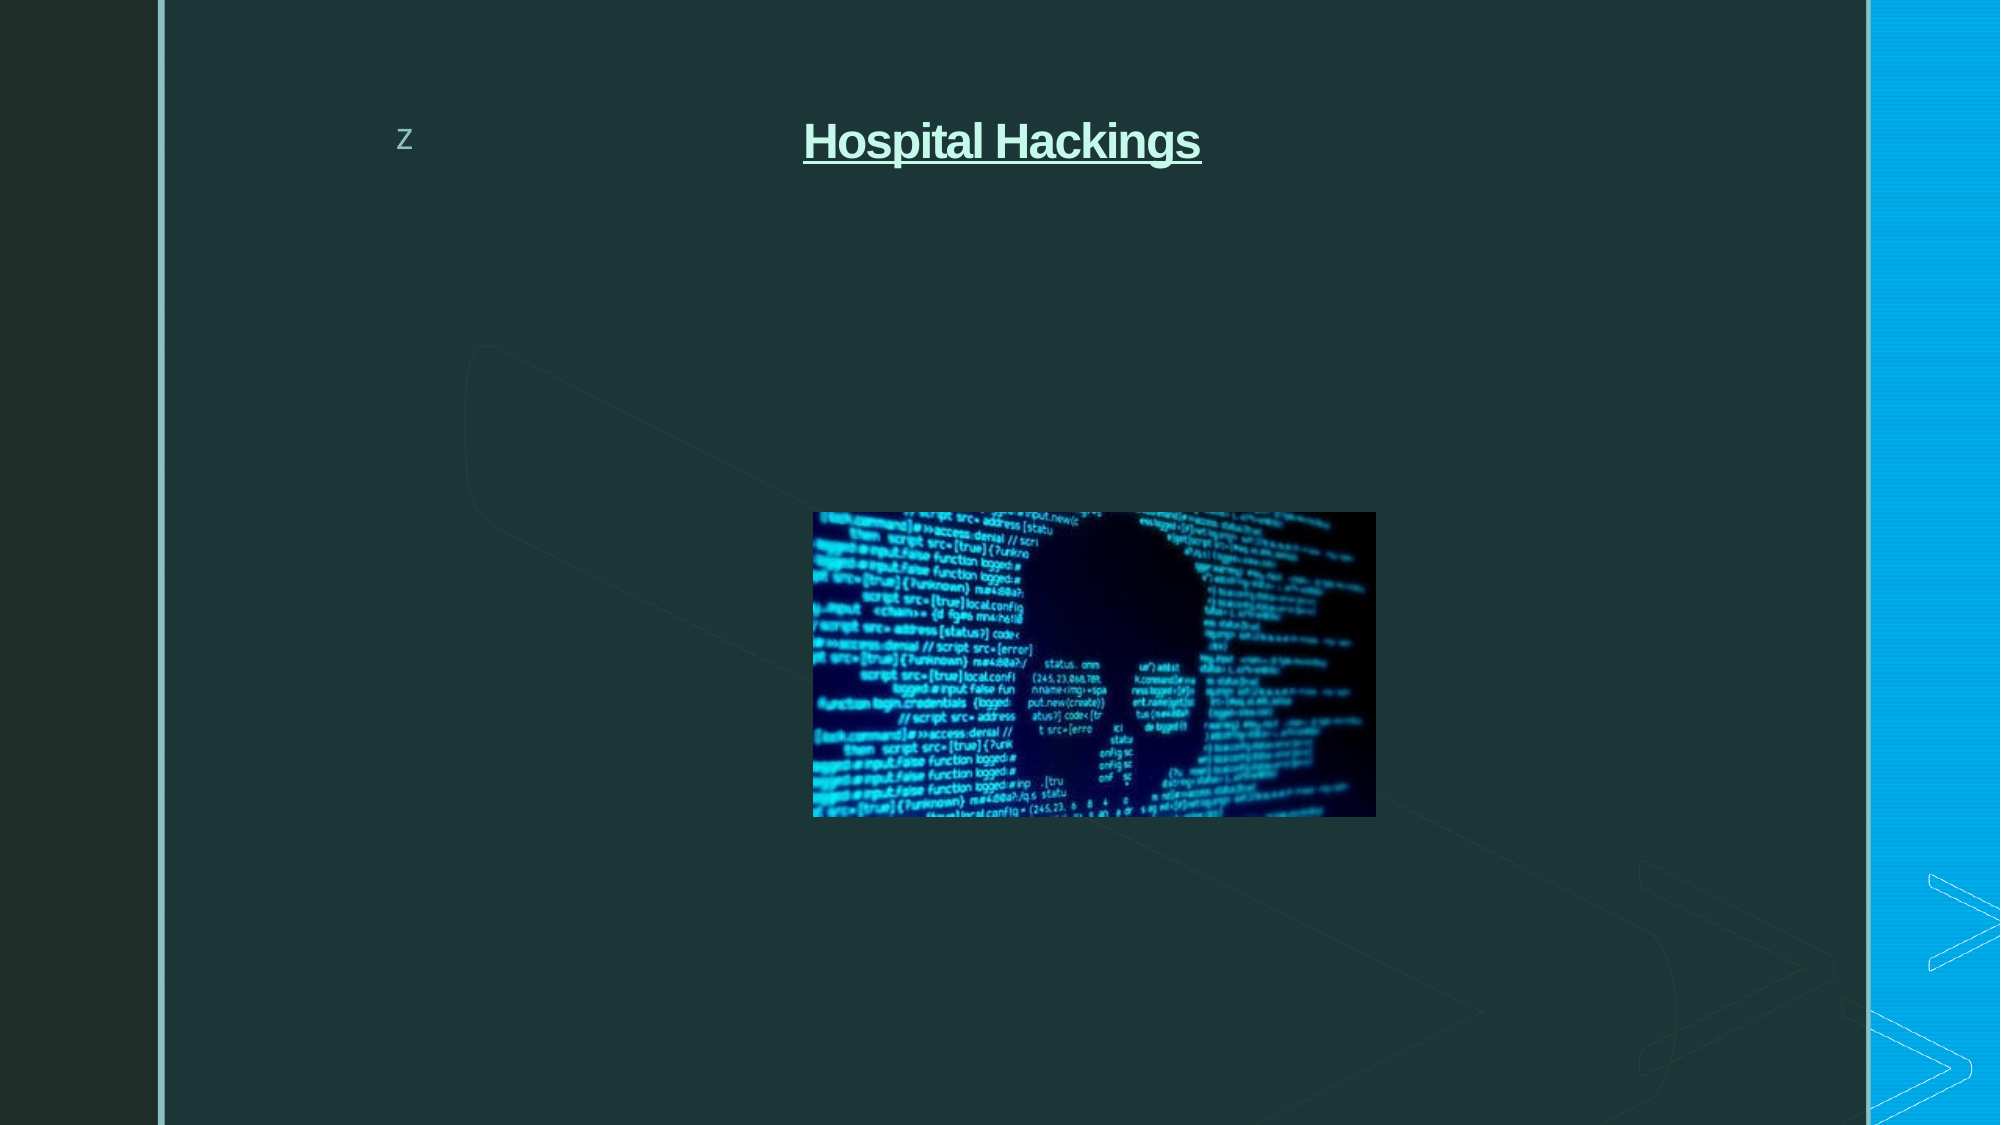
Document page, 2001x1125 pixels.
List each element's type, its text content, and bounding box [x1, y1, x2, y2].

title Hospital Hackings [7, 70, 1998, 247]
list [812, 512, 1376, 817]
